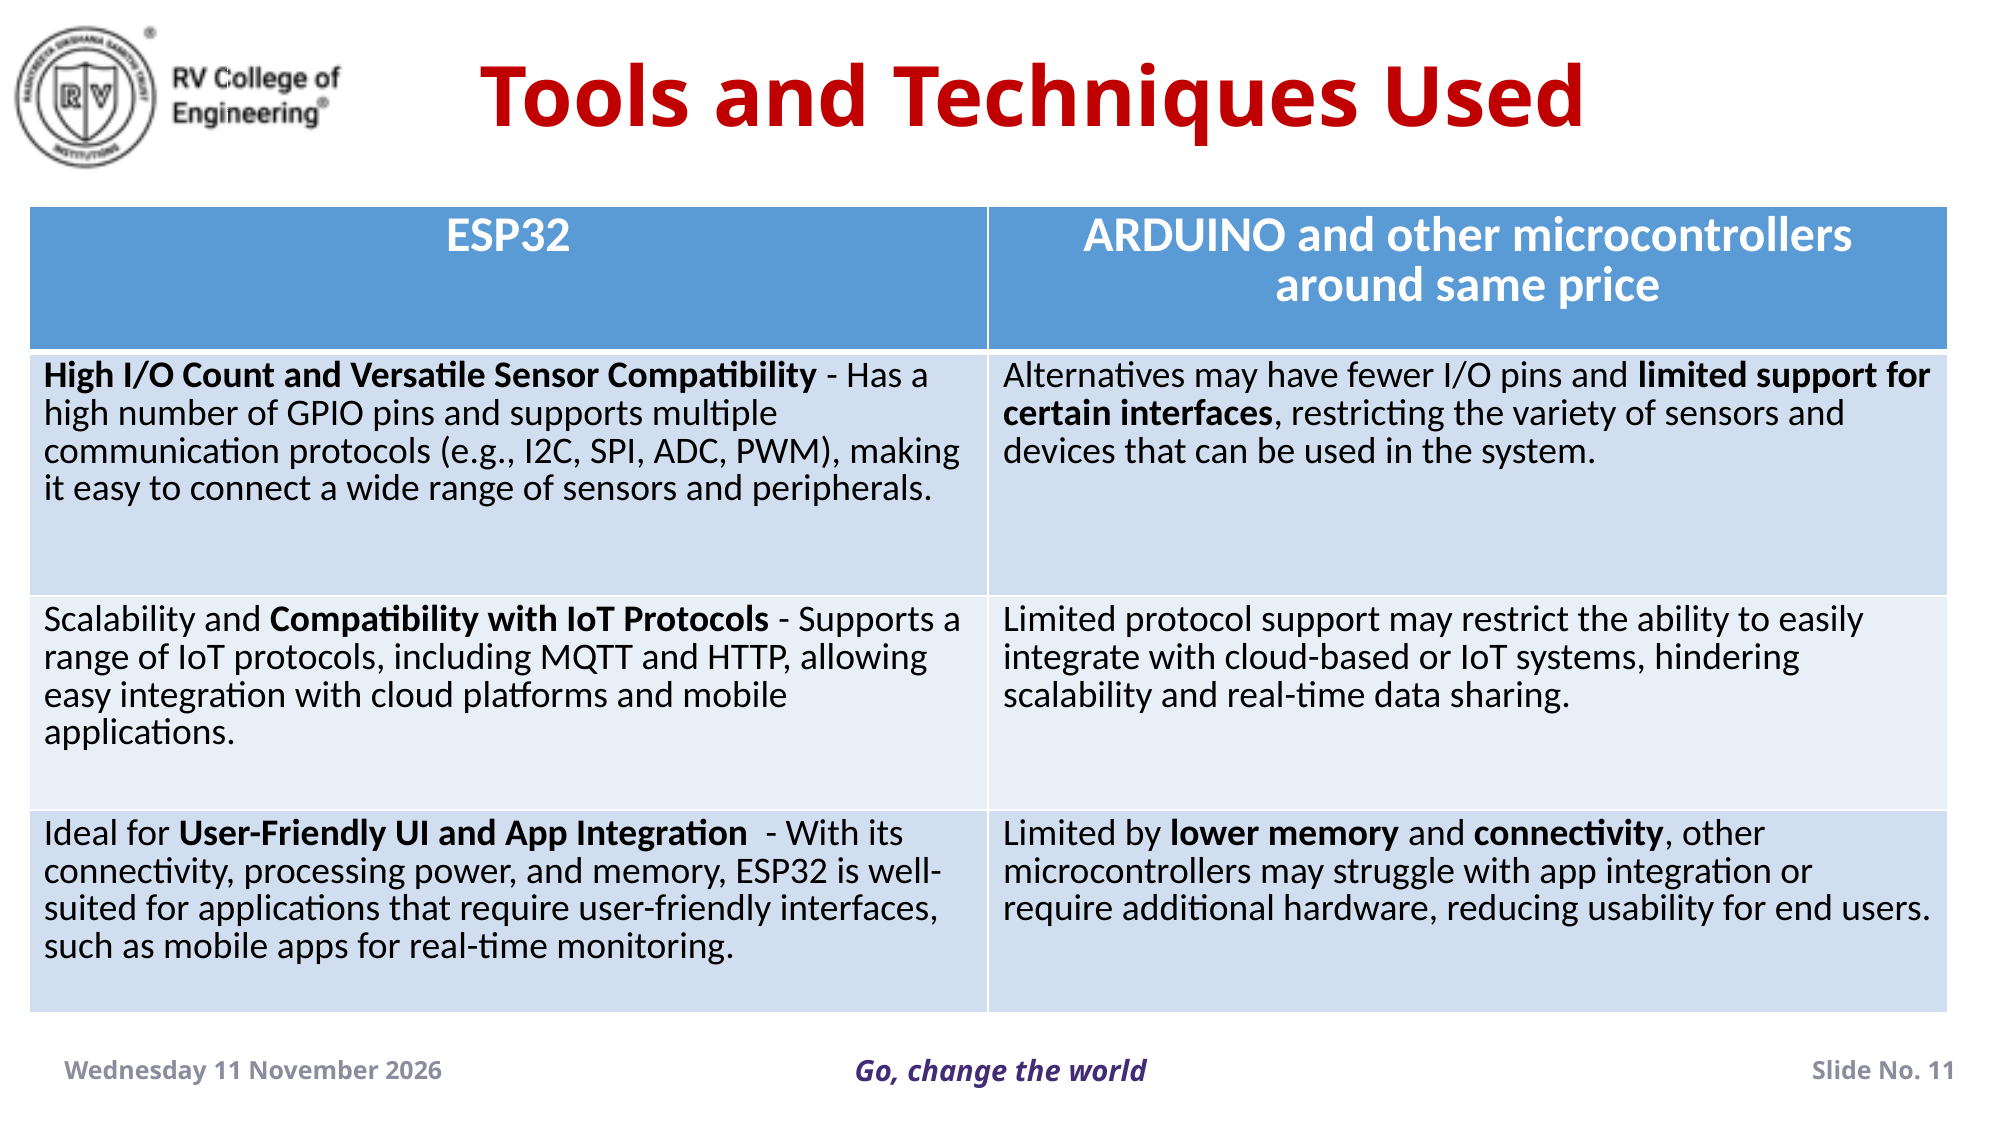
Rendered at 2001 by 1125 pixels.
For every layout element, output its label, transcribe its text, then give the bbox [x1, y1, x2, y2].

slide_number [28, 1041, 479, 1102]
slide_number Slide No. 11 [1521, 1041, 1972, 1102]
table_cell Alternatives may have fewer I/O pins and limited support for certain interfaces, restricting the variety of sensors and devices that can be used in the system. [989, 355, 1947, 595]
table_header ARDUINO and other microcontrollers around same price [989, 207, 1947, 349]
table_cell Scalability and Compatibility with IoT Protocols - Supports a range of IoT protocols, including MQTT and HTTP, allowing easy integration with cloud platforms and mobile applications. [30, 597, 987, 809]
table_cell High I/O Count and Versatile Sensor Compatibility - Has a high number of GPIO pins and supports multiple communication protocols (e.g., I2C, SPI, ADC, PWM), making it easy to connect a wide range of sensors and peripherals. [30, 355, 987, 595]
text_box Tools and Techniques Used [226, 23, 1842, 163]
table_cell Limited protocol support may restrict the ability to easily integrate with cloud-based or IoT systems, hindering scalability and real-time data sharing. [989, 597, 1947, 809]
table_cell Limited by lower memory and connectivity, other microcontrollers may struggle with app integration or require additional hardware, reducing usability for end users. [989, 811, 1947, 1012]
table_header ESP32 [30, 207, 987, 349]
picture [0, 12, 363, 177]
table_cell Ideal for User-Friendly UI and App Integration - With its connectivity, processing power, and memory, ESP32 is well-suited for applications that require user-friendly interfaces, such as mobile apps for real-time monitoring. [30, 811, 987, 1012]
